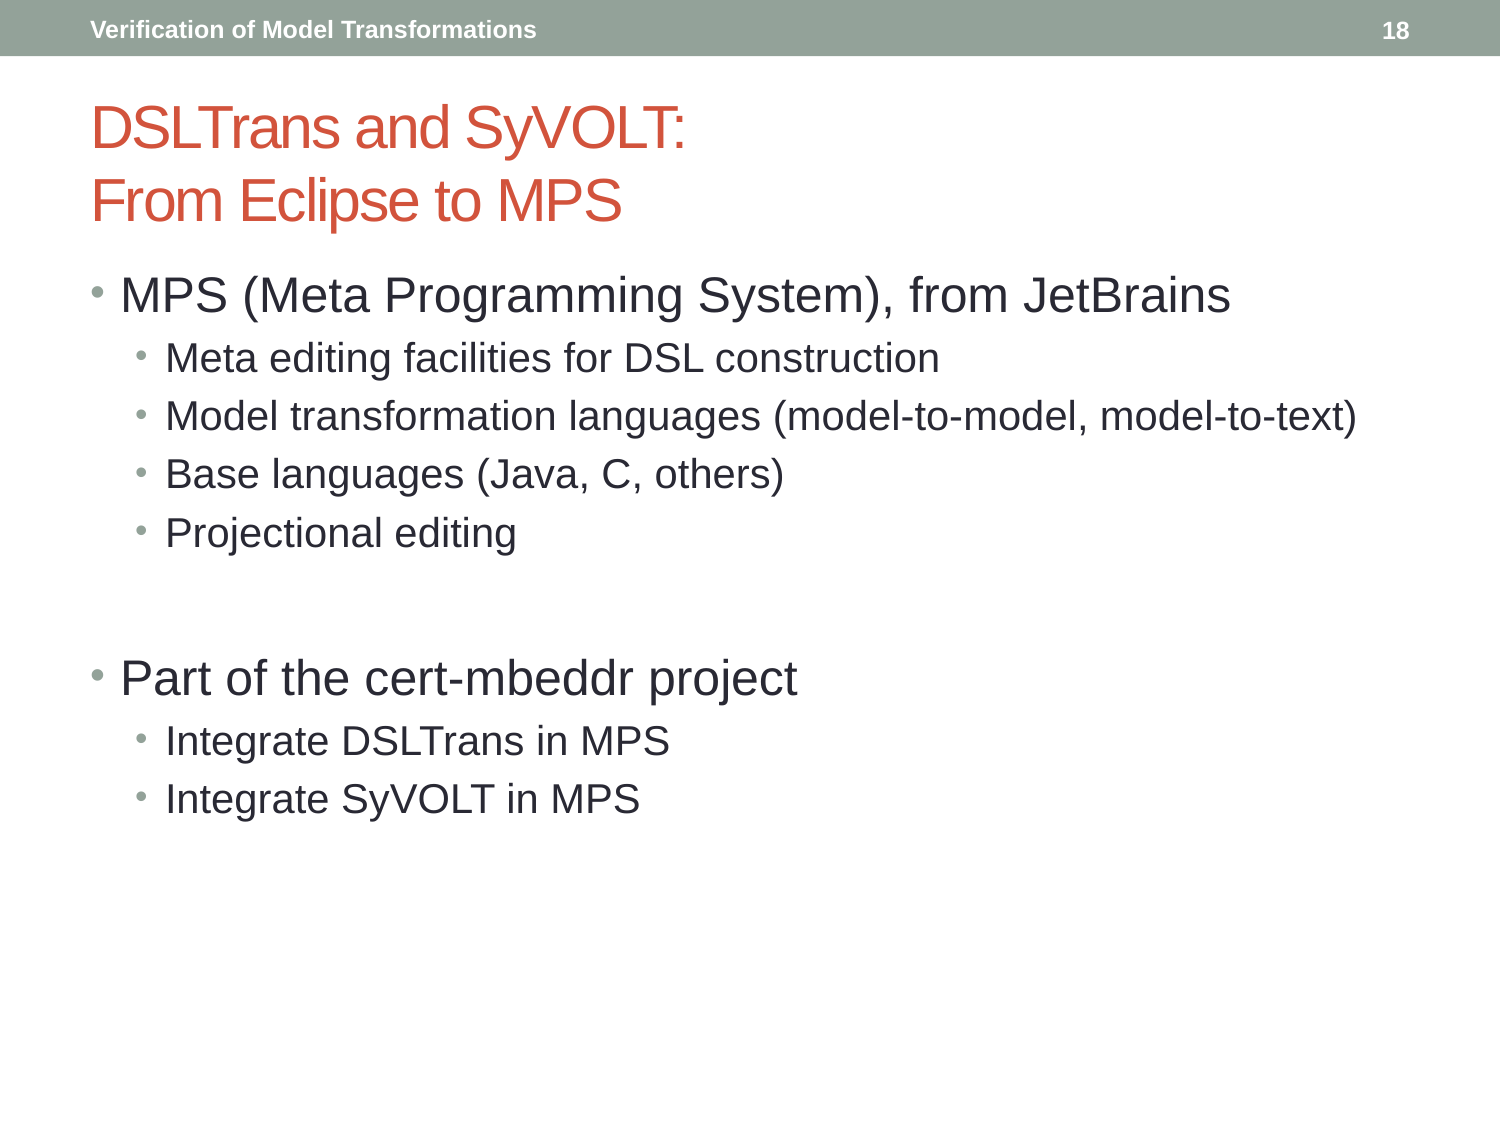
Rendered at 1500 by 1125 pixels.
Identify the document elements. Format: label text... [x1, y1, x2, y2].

list MPS (Meta Programming System), from JetBrains Meta editing facilities for DSL construction Model transformation languages (model-to-model, model-to-text) Base languages (Java, C, others) Projectional editing Part of the cert-mbeddr project Integrate DSLTrans in MPS Integrate SyVOLT in MPS [75, 254, 1425, 1055]
title DSLTrans and SyVOLT: From Eclipse to MPS [75, 79, 1425, 242]
slide_number 18 [1250, 2, 1425, 57]
